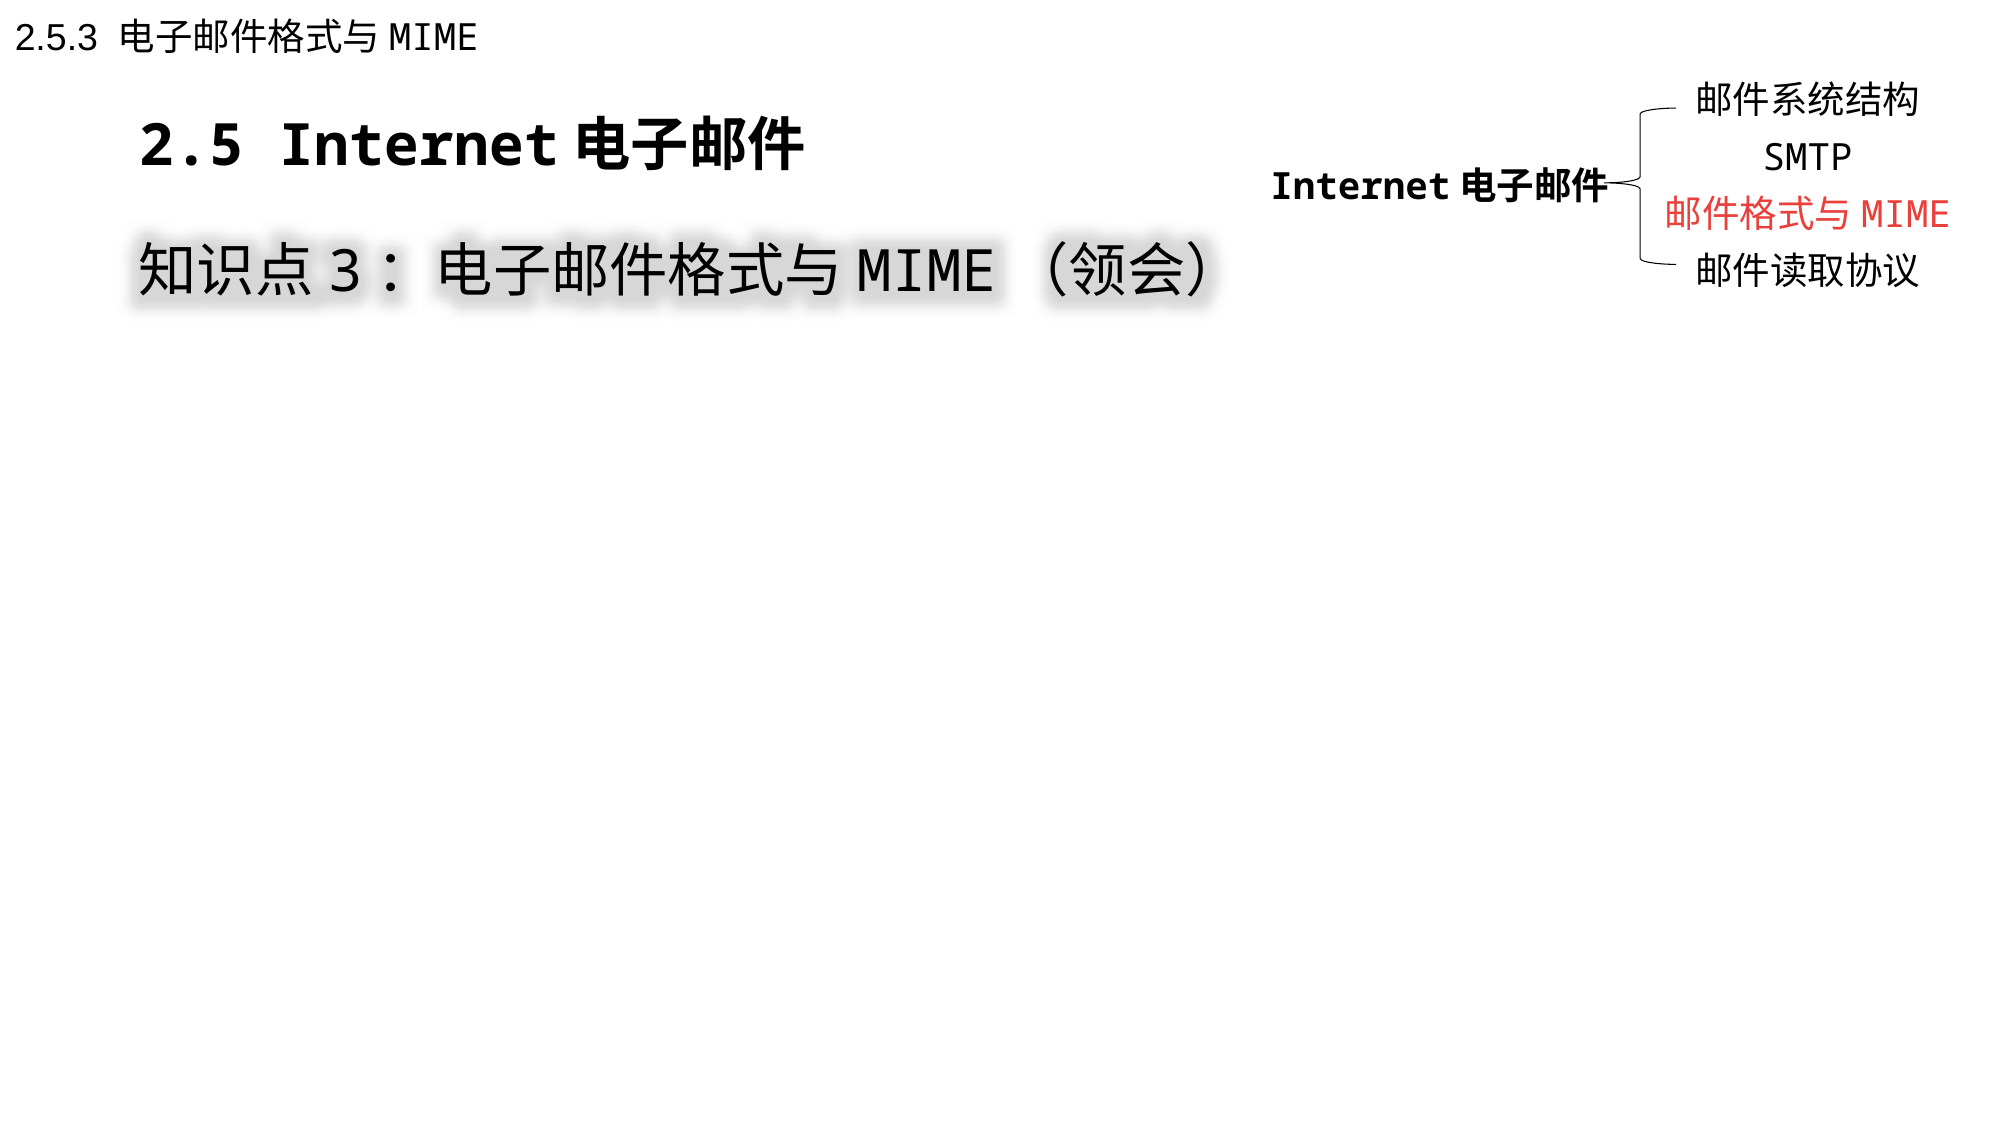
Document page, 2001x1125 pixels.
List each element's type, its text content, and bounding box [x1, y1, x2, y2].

text_box 知识点3：电子邮件格式与MIME（领会） [120, 172, 1945, 329]
text_box 2.5.3 电子邮件格式与MIME [0, 5, 615, 65]
text_box 2.5 Internet电子邮件 [120, 97, 1271, 155]
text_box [1271, 80, 1968, 301]
